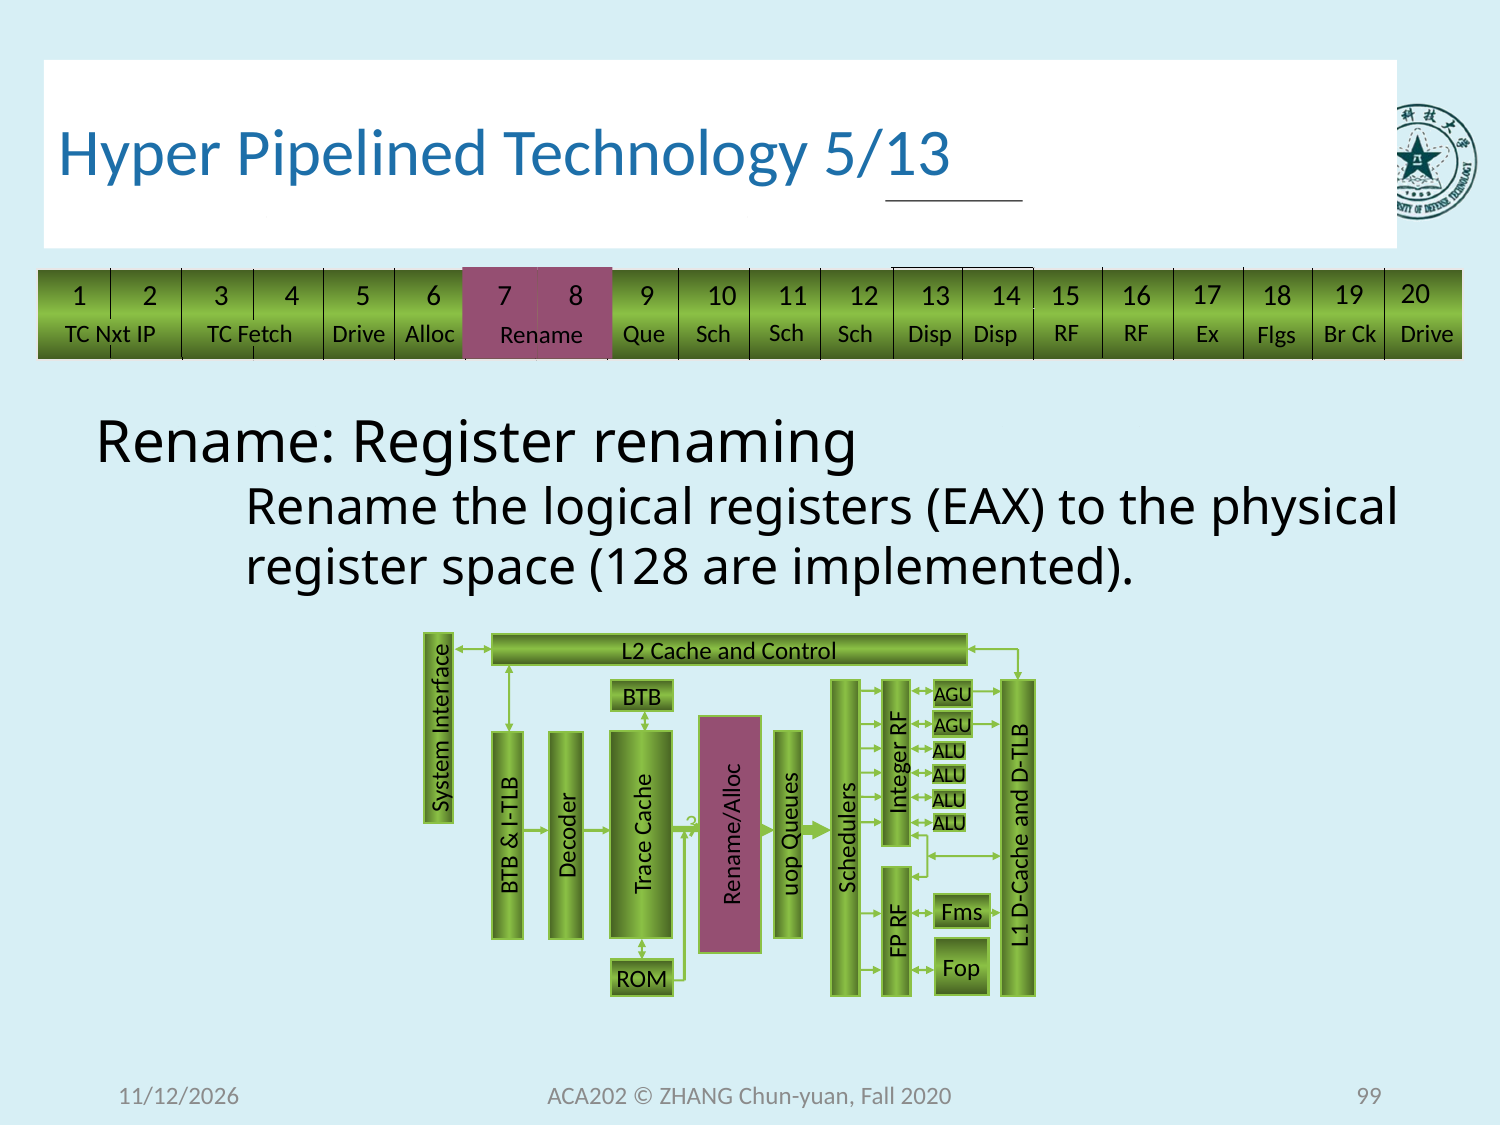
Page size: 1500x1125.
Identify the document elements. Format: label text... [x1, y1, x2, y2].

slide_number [103, 1064, 441, 1125]
footer ACA202 © ZHANG Chun-yuan, Fall 2020 [496, 1064, 1004, 1125]
picture [1397, 102, 1480, 224]
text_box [37, 267, 1463, 996]
slide_number 99 [1059, 1064, 1397, 1125]
title Hyper Pipelined Technology 5/13 [43, 59, 1397, 249]
